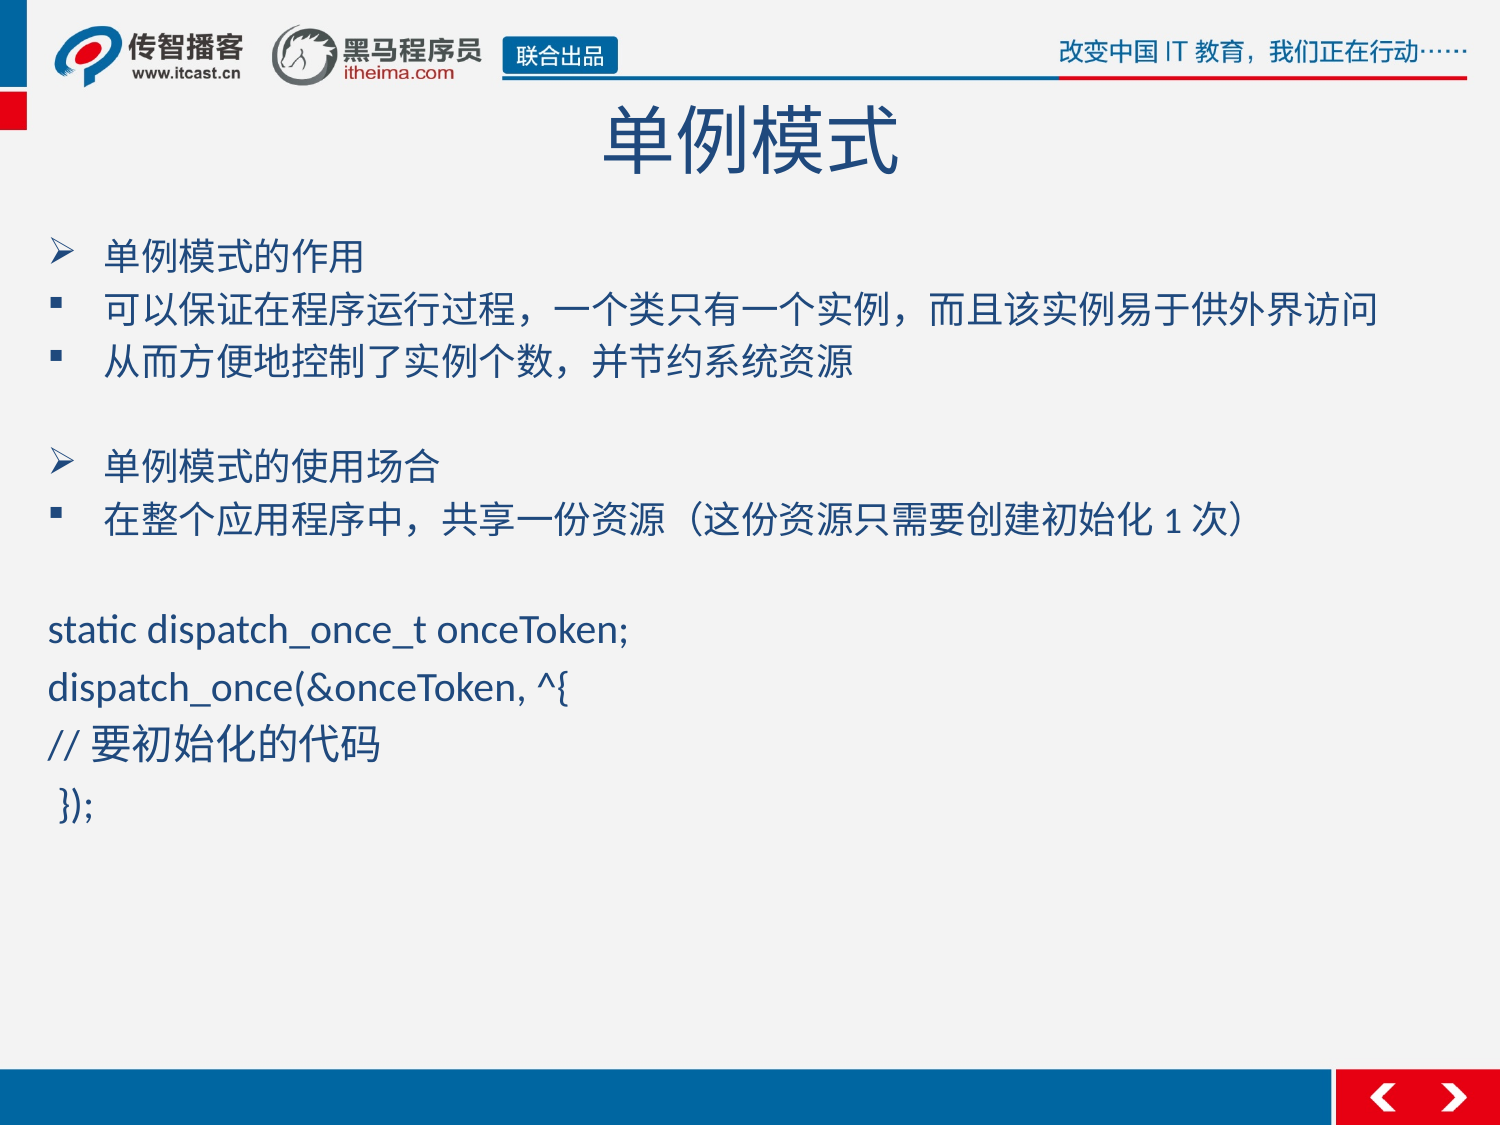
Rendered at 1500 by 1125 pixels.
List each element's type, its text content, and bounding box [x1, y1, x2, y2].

list 单例模式的作用 可以保证在程序运行过程，一个类只有一个实例，而且该实例易于供外界访问 从而方便地控制了实例个数，并节约系统资源 单例模式的使用场合 在整个应用程序中，共享一份资源（这份资源只需要创建初始化1次） static dispatch_once_t onceToken; dispatch_once(&onceToken, ^{ //要初始化的代码 }); [32, 225, 1464, 1058]
picture [0, 0, 1500, 1125]
title 单例模式 [75, 45, 1425, 225]
